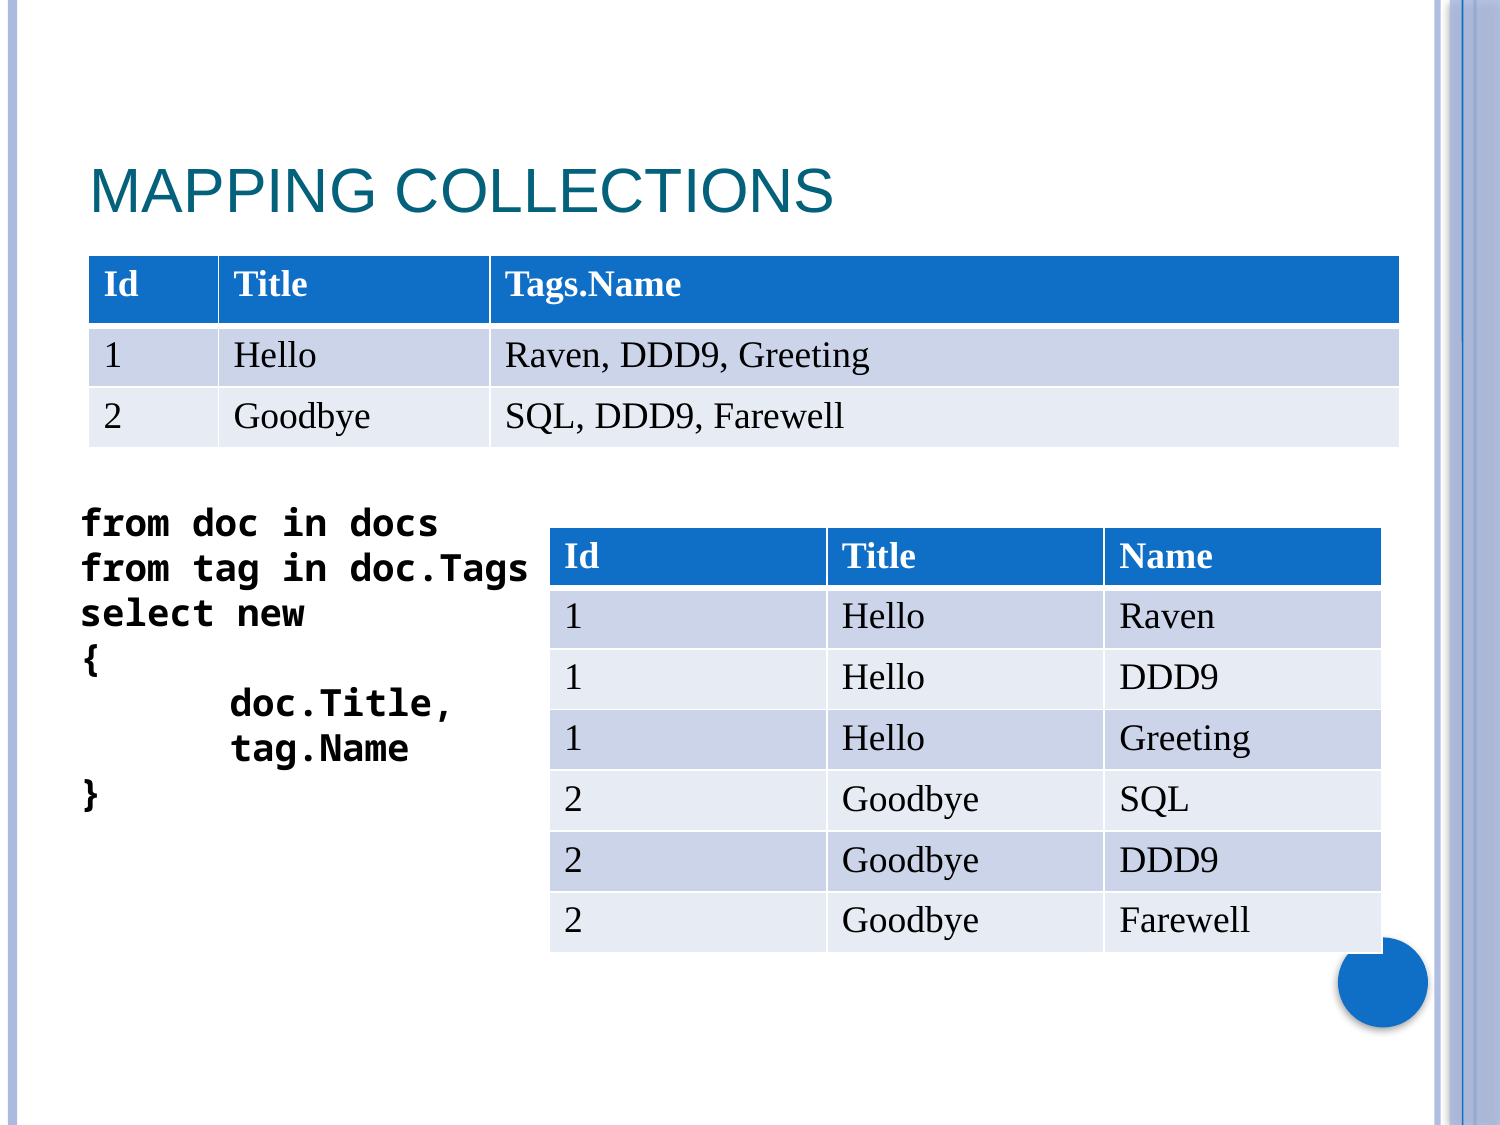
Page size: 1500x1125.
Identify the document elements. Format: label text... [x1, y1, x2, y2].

table_cell Hello [828, 591, 1103, 648]
table_header Tags.Name [491, 256, 1399, 323]
table_cell Hello [828, 710, 1103, 769]
table_cell SQL [1105, 771, 1381, 830]
table_header Title [828, 528, 1103, 585]
table_cell Goodbye [828, 771, 1103, 830]
table_header Id [89, 256, 218, 323]
table_cell Greeting [1105, 710, 1381, 769]
table_cell Goodbye [828, 832, 1103, 891]
table_cell 2 [89, 388, 218, 447]
table_cell 1 [550, 710, 826, 769]
table_cell 2 [550, 832, 826, 891]
text_box from doc in docs from tag in doc.Tags select new { doc.Title, tag.Name } [64, 491, 786, 822]
table_cell 1 [550, 650, 826, 709]
table_cell Raven [1105, 591, 1381, 648]
table_cell DDD9 [1105, 650, 1381, 709]
title Mapping Collections [75, 45, 1300, 233]
table_cell Raven, DDD9, Greeting [491, 329, 1399, 386]
table_header Id [550, 528, 826, 585]
table_cell DDD9 [1105, 832, 1381, 891]
table_cell Goodbye [219, 388, 489, 447]
table_header Name [1105, 528, 1381, 585]
table_cell Farewell [1105, 893, 1381, 952]
table_cell 2 [550, 893, 826, 952]
table_cell 1 [89, 329, 218, 386]
table_cell 1 [550, 591, 826, 648]
table_cell Hello [828, 650, 1103, 709]
table_cell SQL, DDD9, Farewell [491, 388, 1399, 447]
table_cell Goodbye [828, 893, 1103, 952]
table_header Title [219, 256, 489, 323]
table_cell Hello [219, 329, 489, 386]
table_cell 2 [550, 771, 826, 830]
